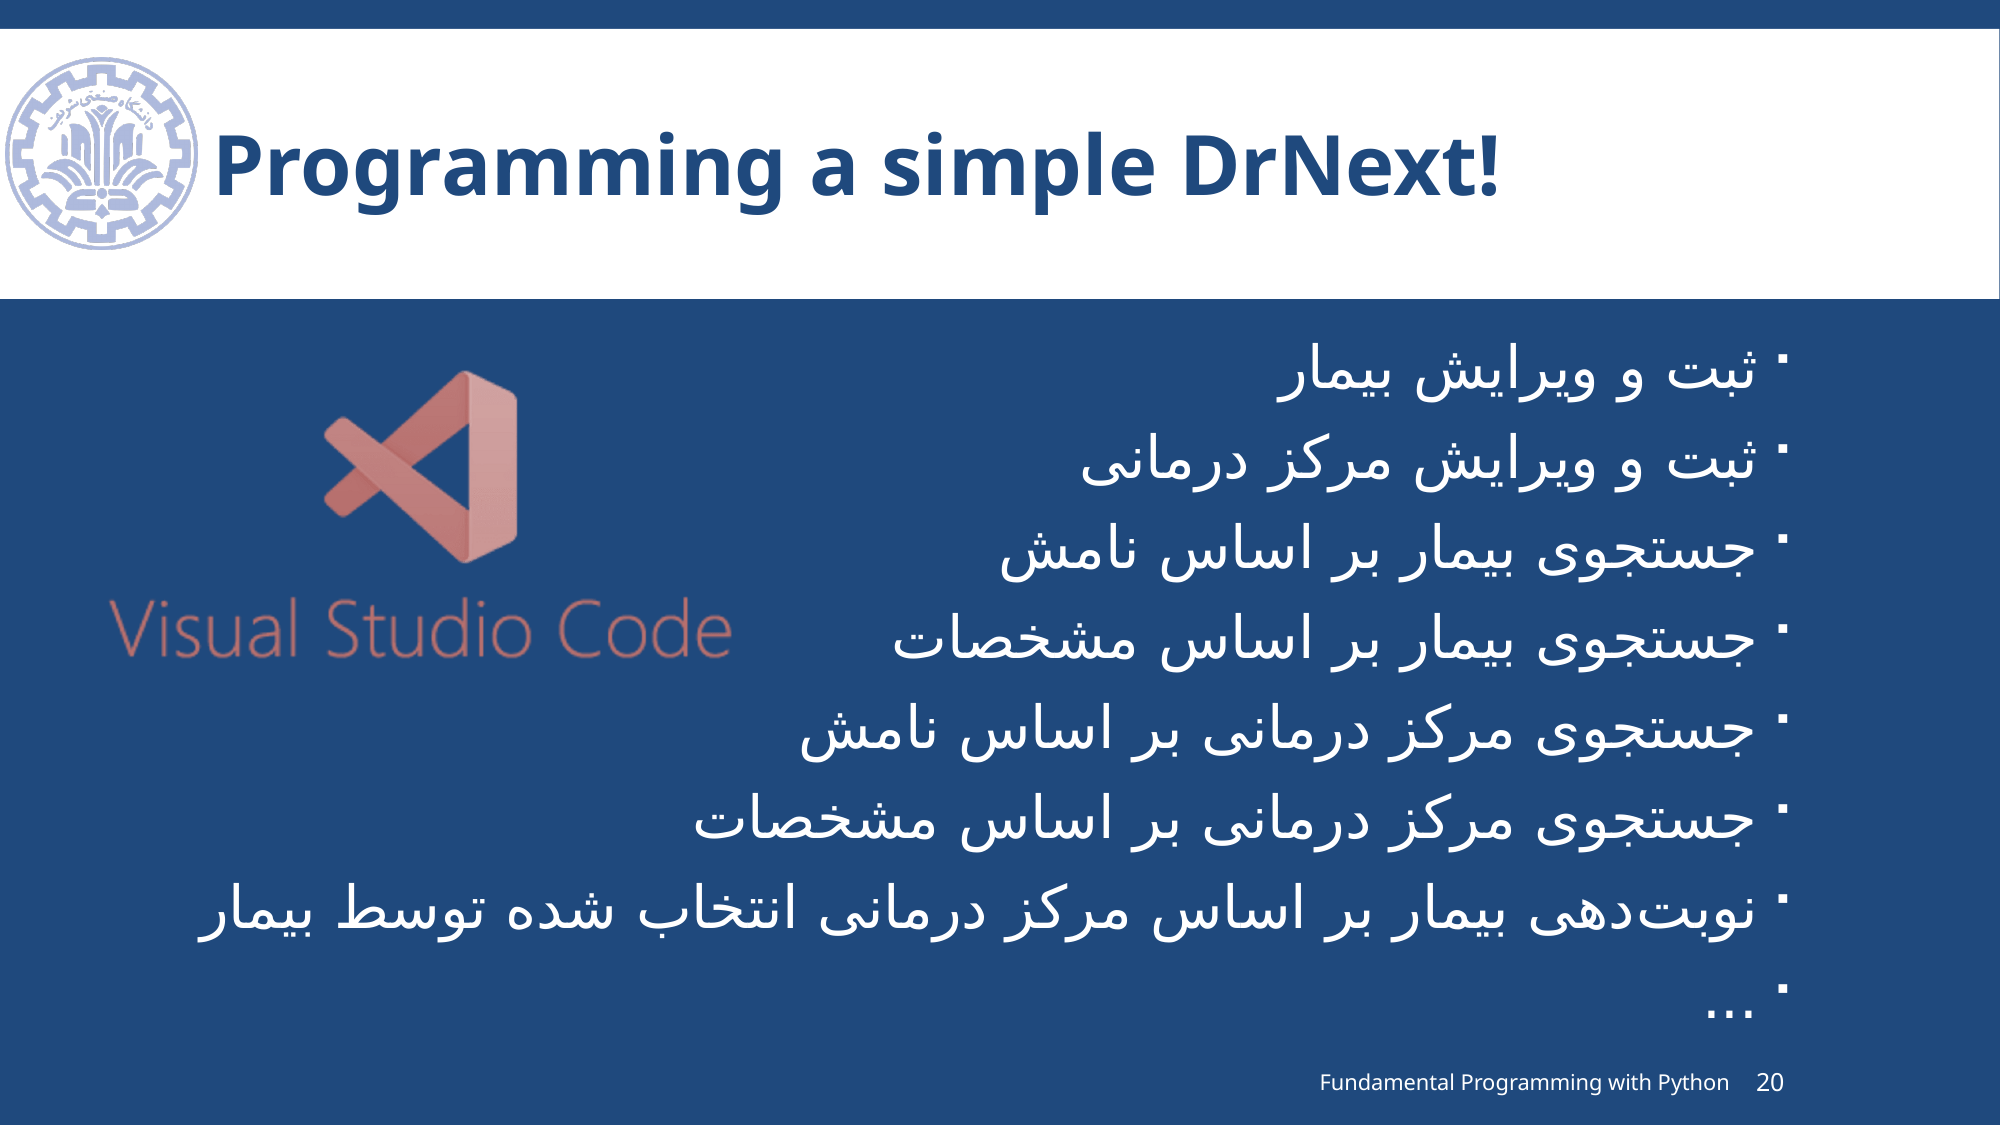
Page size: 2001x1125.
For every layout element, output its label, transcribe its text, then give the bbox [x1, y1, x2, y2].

slide_number 20 [1748, 1053, 1904, 1114]
footer Fundamental Programming with Python [918, 1054, 1746, 1114]
title Programming a simple DrNext! [197, 46, 1803, 295]
text_box ثبت و ویرایش بیمار ثبت و ویرایش مرکز درمانی جستجوی بیمار بر اساس نامش جستجوی بیمار بر اساس مشخصات جستجوی مرکز درمانی بر اساس نامش جستجوی مرکز درمانی بر اساس مشخصات نوبت‌دهی بیمار بر اساس مرکز درمانی انتخاب شده توسط بیمار ... [157, 329, 1803, 1054]
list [95, 341, 745, 676]
